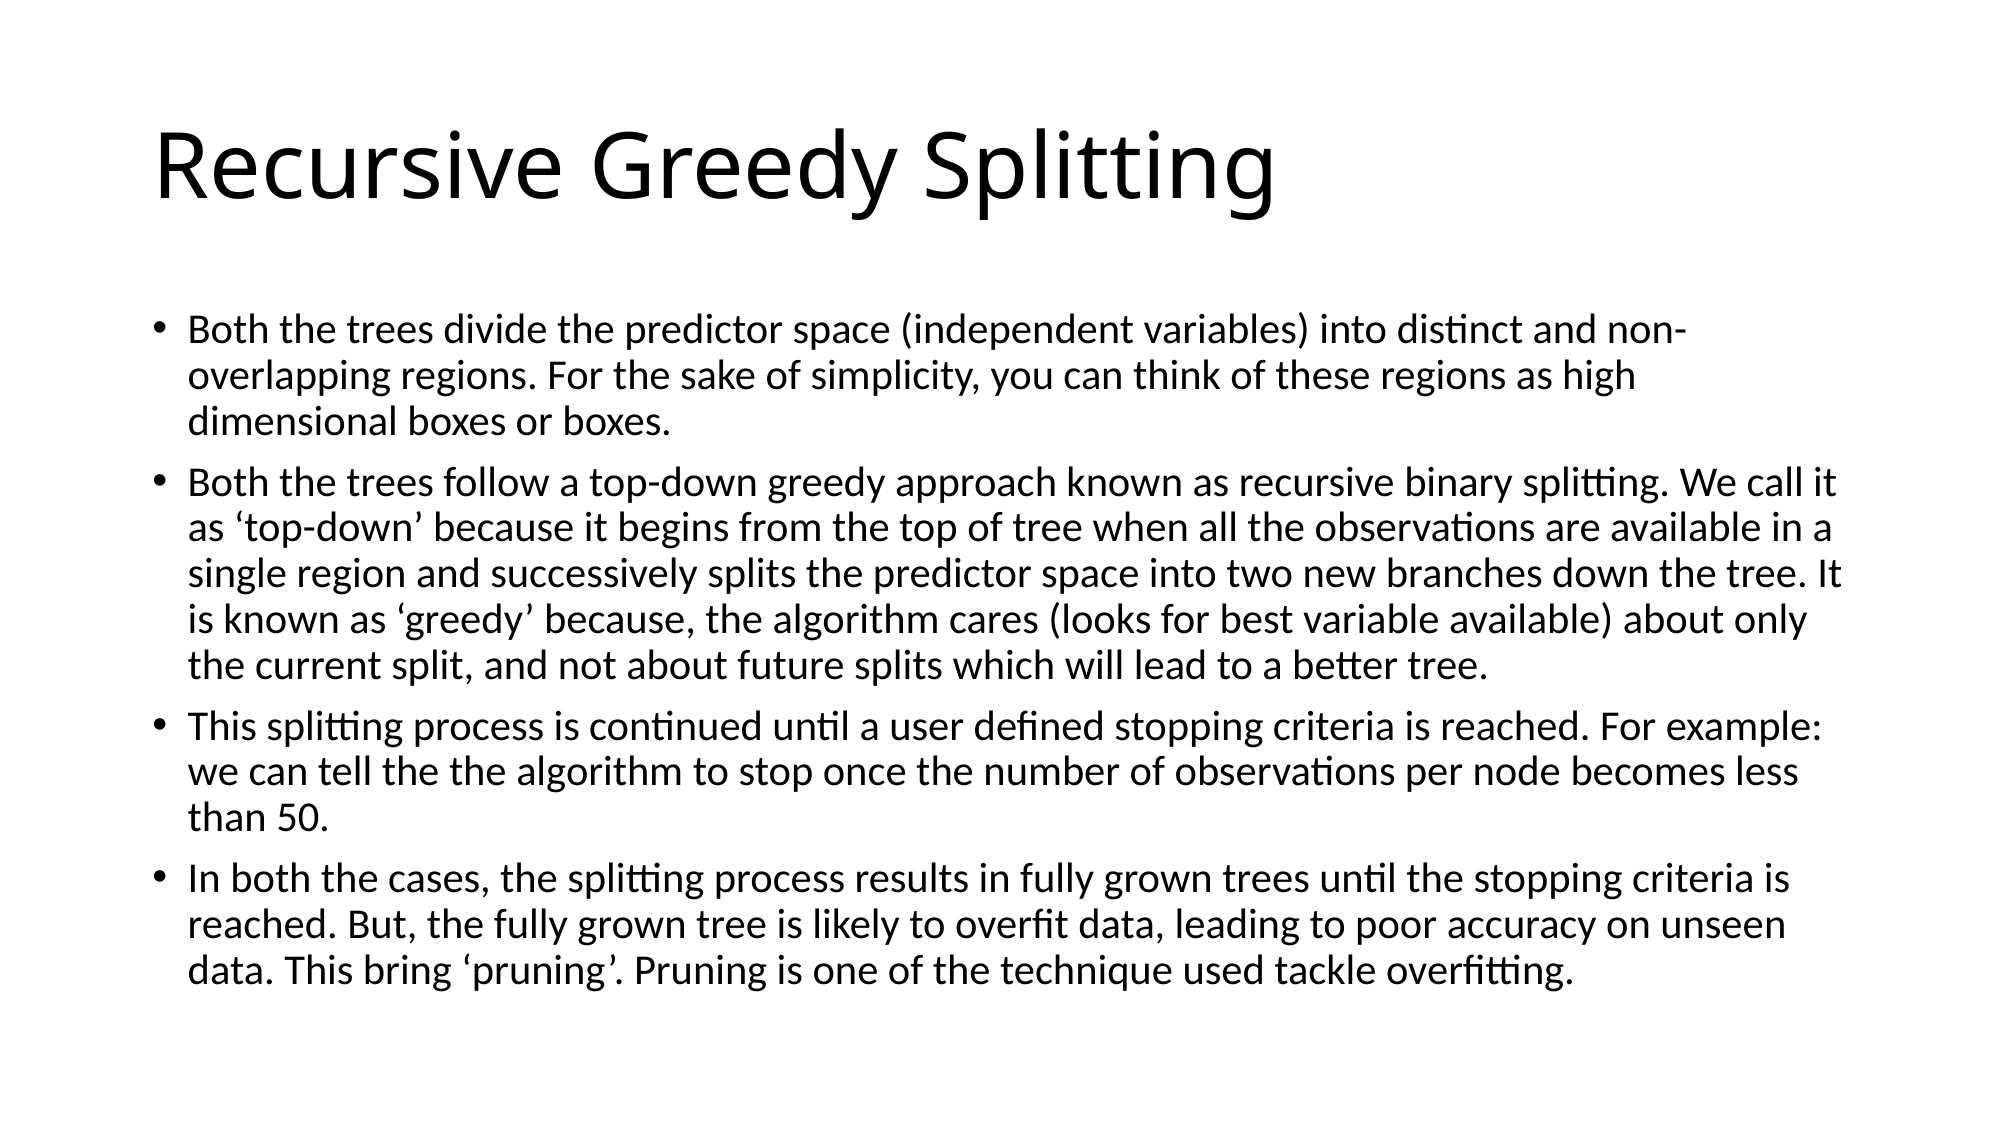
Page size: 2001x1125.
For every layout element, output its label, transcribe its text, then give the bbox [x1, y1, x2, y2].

list Both the trees divide the predictor space (independent variables) into distinct and non-overlapping regions. For the sake of simplicity, you can think of these regions as high dimensional boxes or boxes. Both the trees follow a top-down greedy approach known as recursive binary splitting. We call it as ‘top-down’ because it begins from the top of tree when all the observations are available in a single region and successively splits the predictor space into two new branches down the tree. It is known as ‘greedy’ because, the algorithm cares (looks for best variable available) about only the current split, and not about future splits which will lead to a better tree. This splitting process is continued until a user defined stopping criteria is reached. For example: we can tell the the algorithm to stop once the number of observations per node becomes less than 50. In both the cases, the splitting process results in fully grown trees until the stopping criteria is reached. But, the fully grown tree is likely to overfit data, leading to poor accuracy on unseen data. This bring ‘pruning’. Pruning is one of the technique used tackle overfitting. [137, 299, 1863, 1014]
title Recursive Greedy Splitting [137, 59, 1863, 278]
